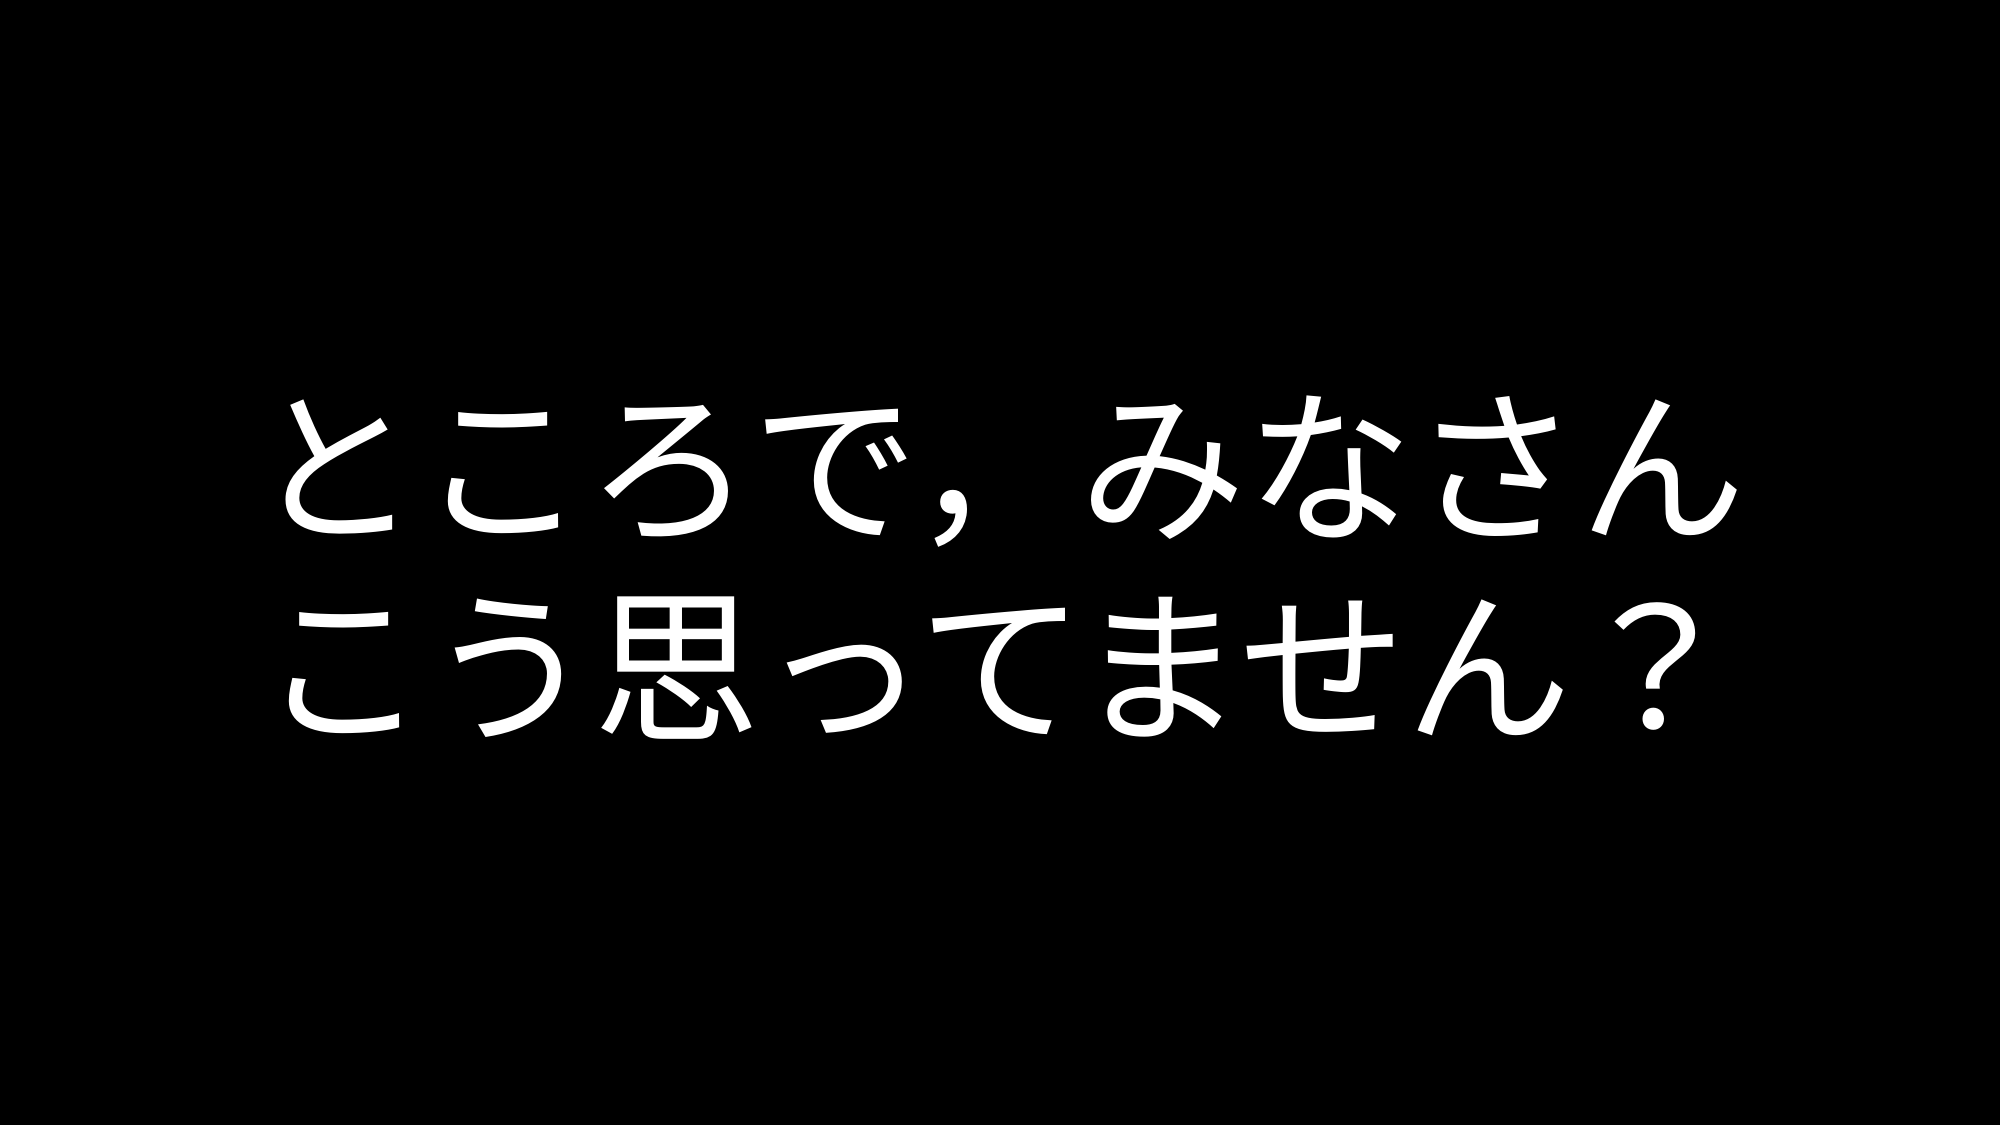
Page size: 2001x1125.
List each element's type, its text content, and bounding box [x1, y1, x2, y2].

text_box ところで，みなさん こう思ってません？ [204, 355, 1795, 770]
